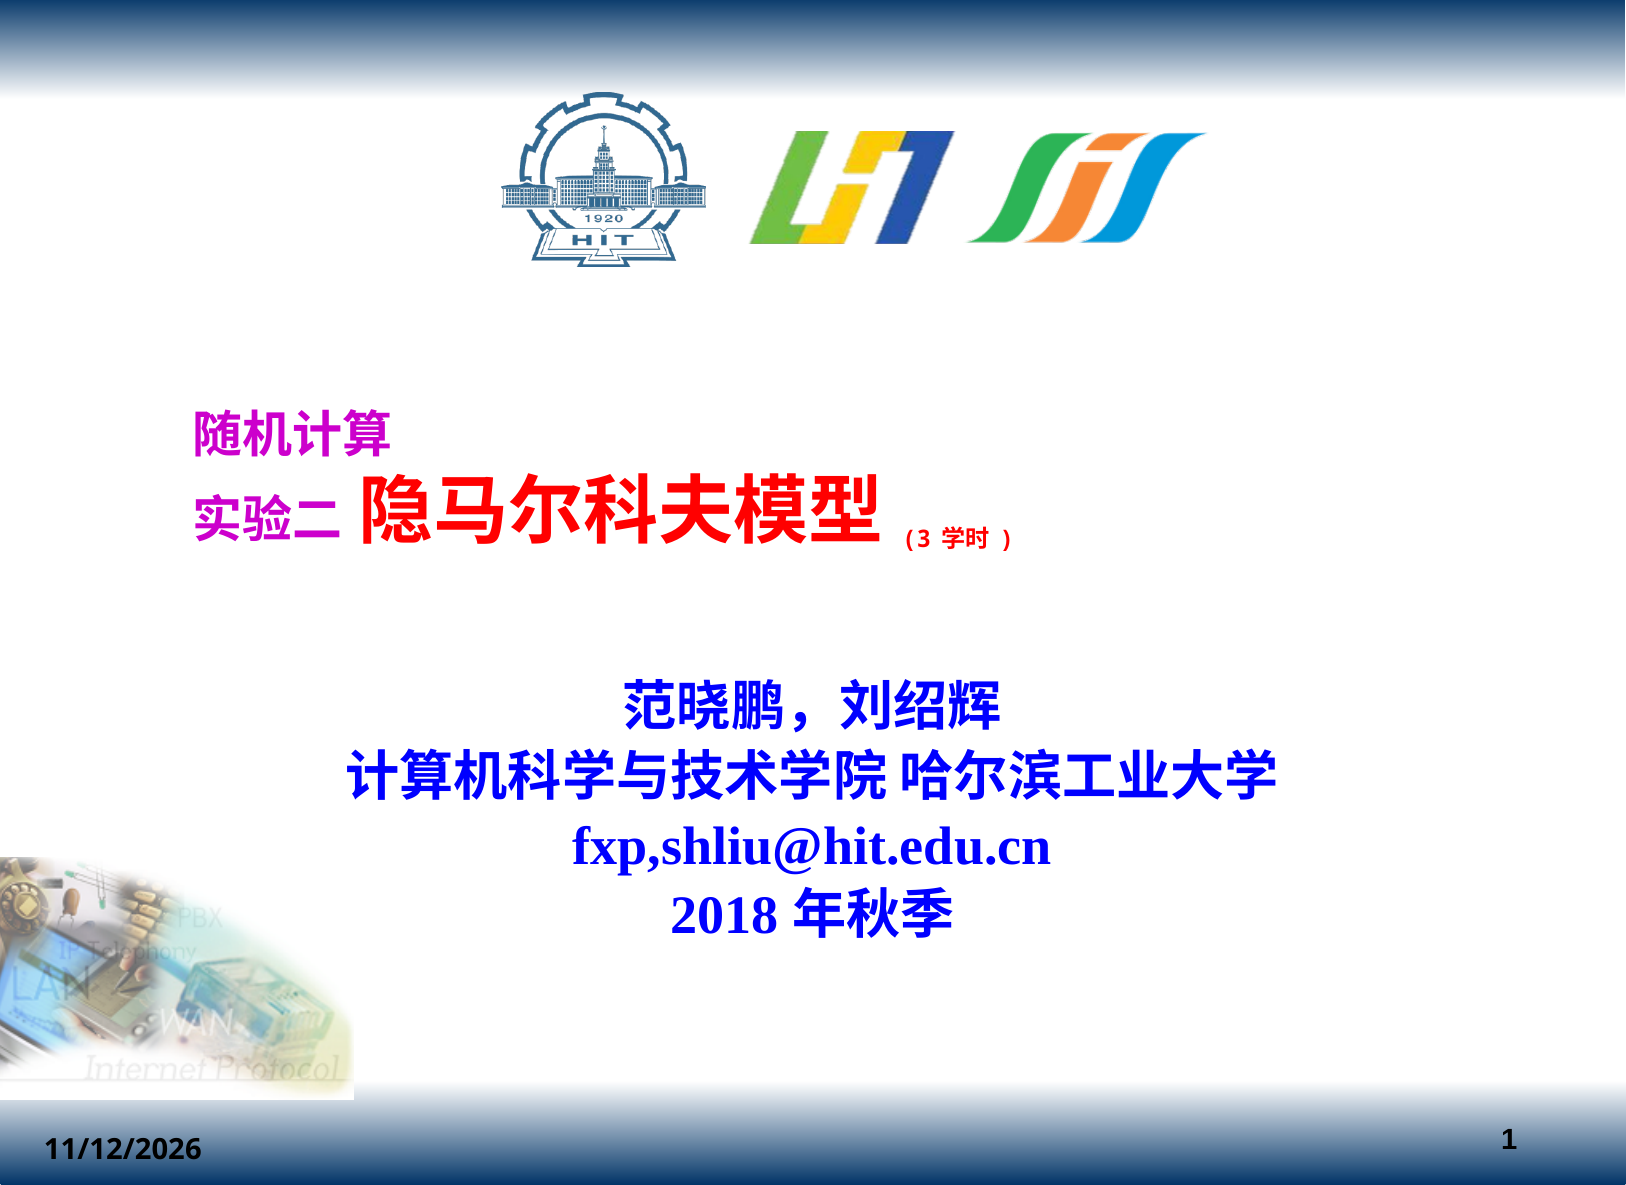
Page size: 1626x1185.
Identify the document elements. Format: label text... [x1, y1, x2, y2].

picture [744, 131, 1212, 246]
title 随机计算 实验二 隐马尔科夫模型(3学时) [176, 351, 1558, 604]
picture [501, 92, 706, 267]
picture [0, 857, 354, 1100]
subtitle 范晓鹏，刘绍辉 计算机科学与技术学院 哈尔滨工业大学 fxp,shliu@hit.edu.cn 2018年秋季 [243, 671, 1382, 974]
